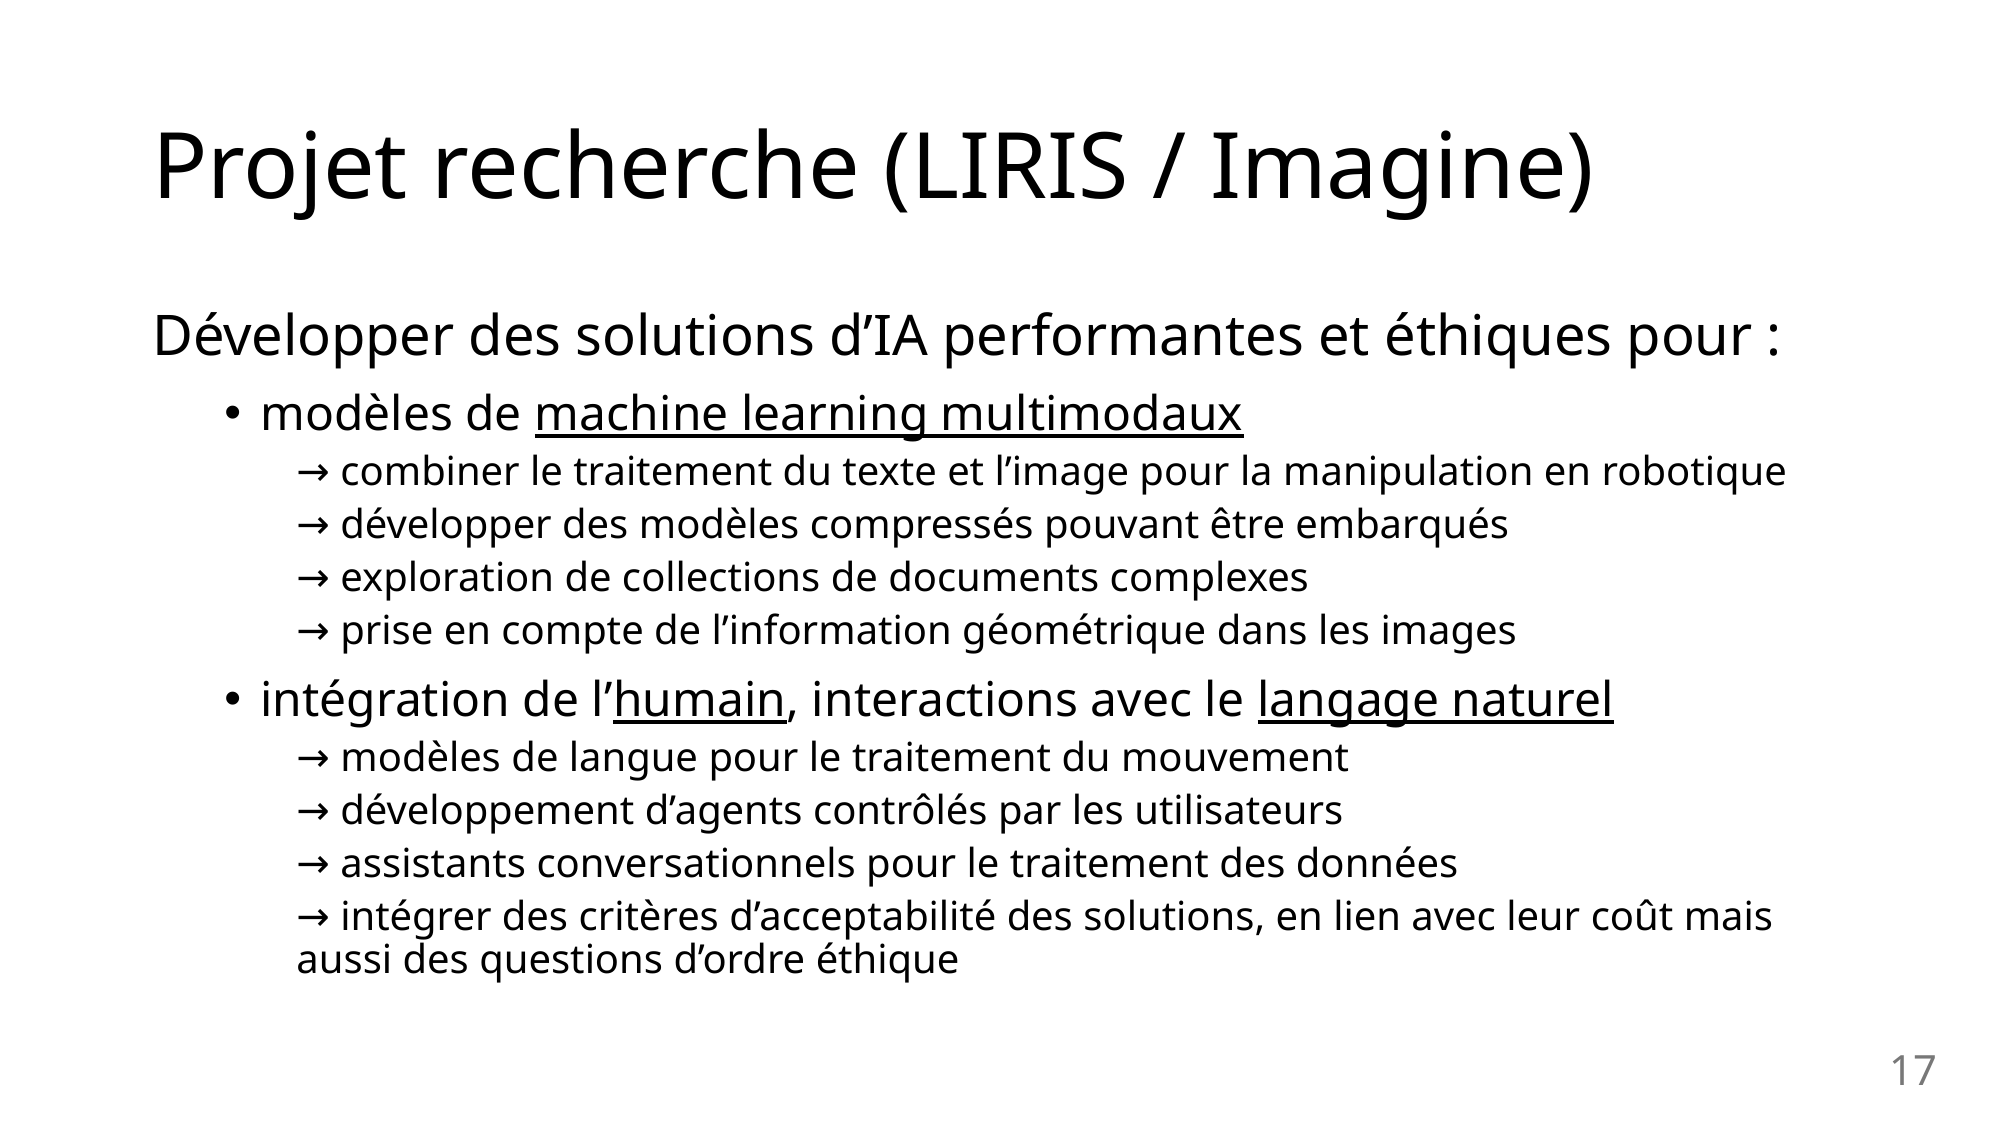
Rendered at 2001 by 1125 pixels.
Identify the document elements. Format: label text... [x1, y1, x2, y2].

title Projet recherche (LIRIS / Imagine) [137, 59, 1863, 278]
slide_number 17 [1502, 1042, 1953, 1103]
list Développer des solutions d’IA performantes et éthiques pour : modèles de machine learning multimodaux → combiner le traitement du texte et l’image pour la manipulation en robotique → développer des modèles compressés pouvant être embarqués → exploration de collections de documents complexes → prise en compte de l’information géométrique dans les images intégration de l’humain, interactions avec le langage naturel → modèles de langue pour le traitement du mouvement → développement d’agents contrôlés par les utilisateurs → assistants conversationnels pour le traitement des données → intégrer des critères d’acceptabilité des solutions, en lien avec leur coût mais aussi des questions d’ordre éthique [137, 299, 1863, 1066]
